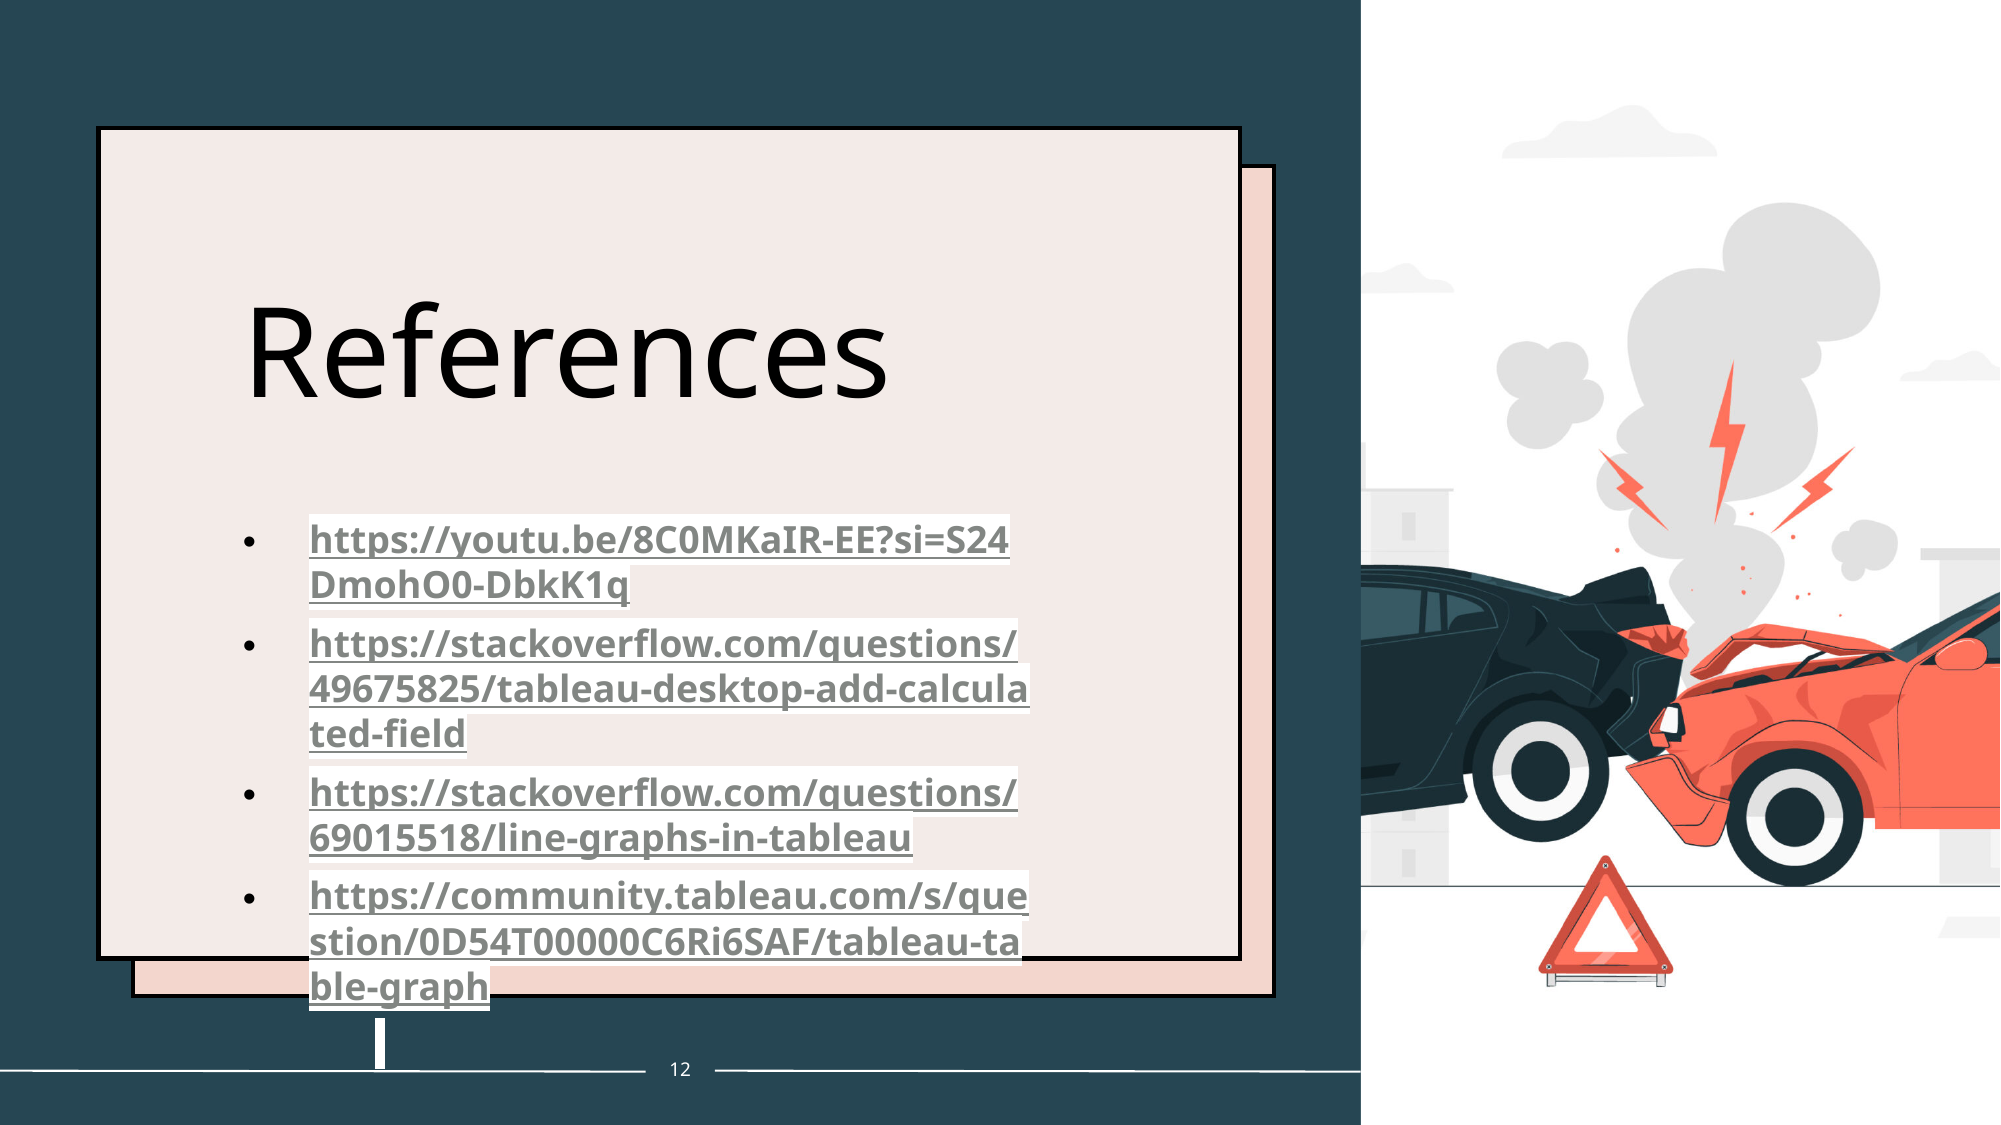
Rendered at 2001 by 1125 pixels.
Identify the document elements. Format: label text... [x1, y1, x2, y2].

title References [228, 281, 1055, 563]
picture [1360, 0, 2000, 1125]
list https://youtu.be/8C0MKaIR-EE?si=S24DmohO0-DbkK1q https://stackoverflow.com/questions/49675825/tableau-desktop-add-calculated-field https://stackoverflow.com/questions/69015518/line-graphs-in-tableau https://community.tableau.com/s/question/0D54T00000C6Ri6SAF/tableau-table-graph [228, 501, 1050, 851]
slide_number 12 [650, 1050, 710, 1091]
